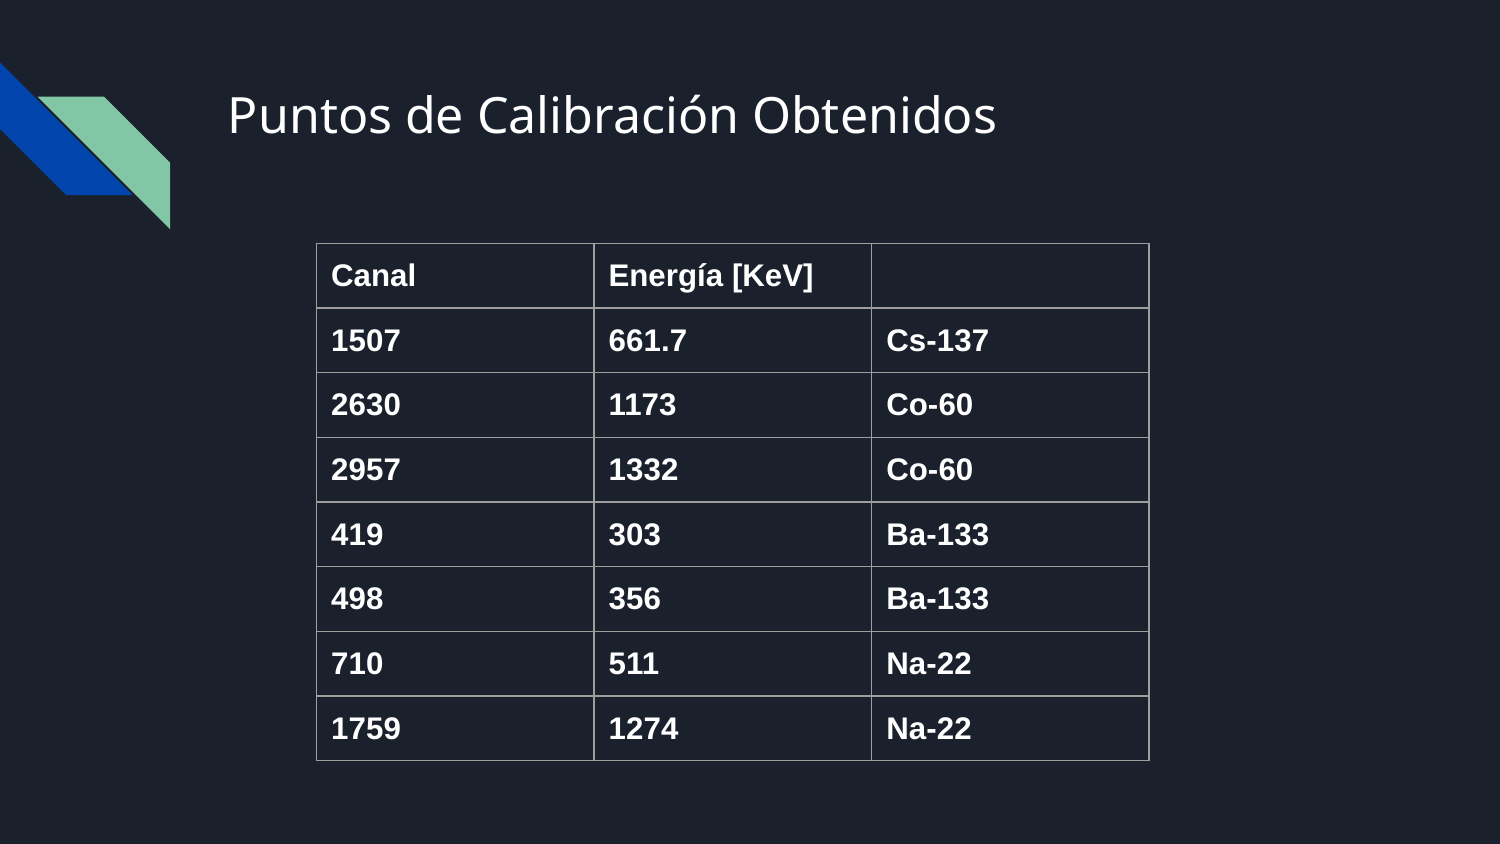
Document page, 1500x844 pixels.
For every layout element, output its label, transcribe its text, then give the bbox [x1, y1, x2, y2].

table_header Canal [317, 244, 593, 307]
table_cell 419 [317, 503, 593, 566]
table_cell Cs-137 [872, 309, 1148, 372]
table_cell 1173 [595, 373, 871, 437]
table_header [872, 244, 1148, 307]
table_cell 303 [595, 503, 871, 566]
table_cell 710 [317, 632, 593, 695]
table_cell 661.7 [595, 309, 871, 372]
table_cell 1507 [317, 309, 593, 372]
table_cell 511 [595, 632, 871, 695]
table_cell 1274 [595, 697, 871, 760]
table_cell 1759 [317, 697, 593, 760]
table_cell Na-22 [872, 632, 1148, 695]
table_cell Co-60 [872, 438, 1148, 501]
table_cell Ba-133 [872, 503, 1148, 566]
table_cell 2957 [317, 438, 593, 501]
table_cell Co-60 [872, 373, 1148, 437]
table_cell Na-22 [872, 697, 1148, 760]
table_header Energía [KeV] [595, 244, 871, 307]
table_cell 356 [595, 567, 871, 631]
table_cell 1332 [595, 438, 871, 501]
title Puntos de Calibración Obtenidos [212, 64, 1368, 215]
table_cell 2630 [317, 373, 593, 437]
table_cell 498 [317, 567, 593, 631]
table_cell Ba-133 [872, 567, 1148, 631]
